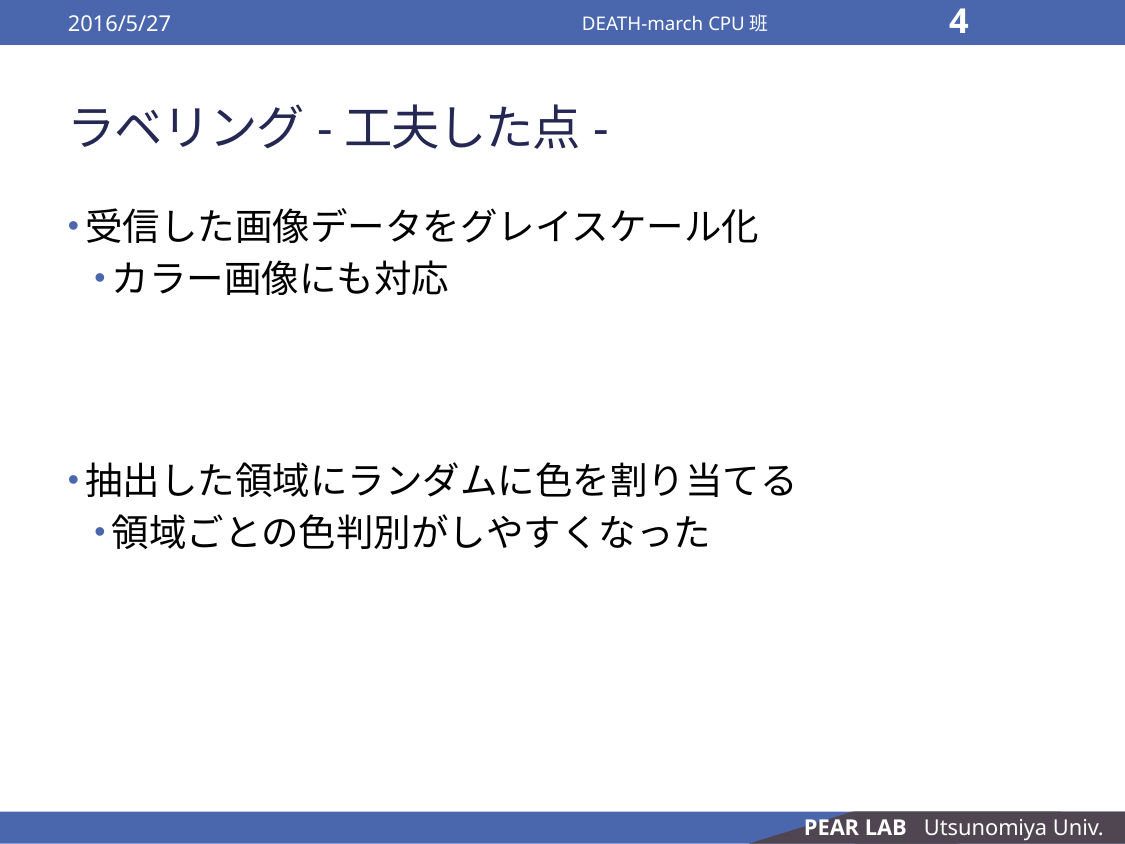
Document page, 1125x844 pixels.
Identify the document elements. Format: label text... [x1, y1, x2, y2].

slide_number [56, 2, 413, 43]
title ラベリング-工夫した点- [56, 65, 1069, 188]
list 受信した画像データをグレイスケール化 カラー画像にも対応 抽出した領域にランダムに色を割り当てる 領域ごとの色判別がしやすくなった [56, 196, 1069, 797]
slide_number 4 [937, 2, 1069, 43]
footer DEATH-march CPU班 [421, 2, 929, 43]
